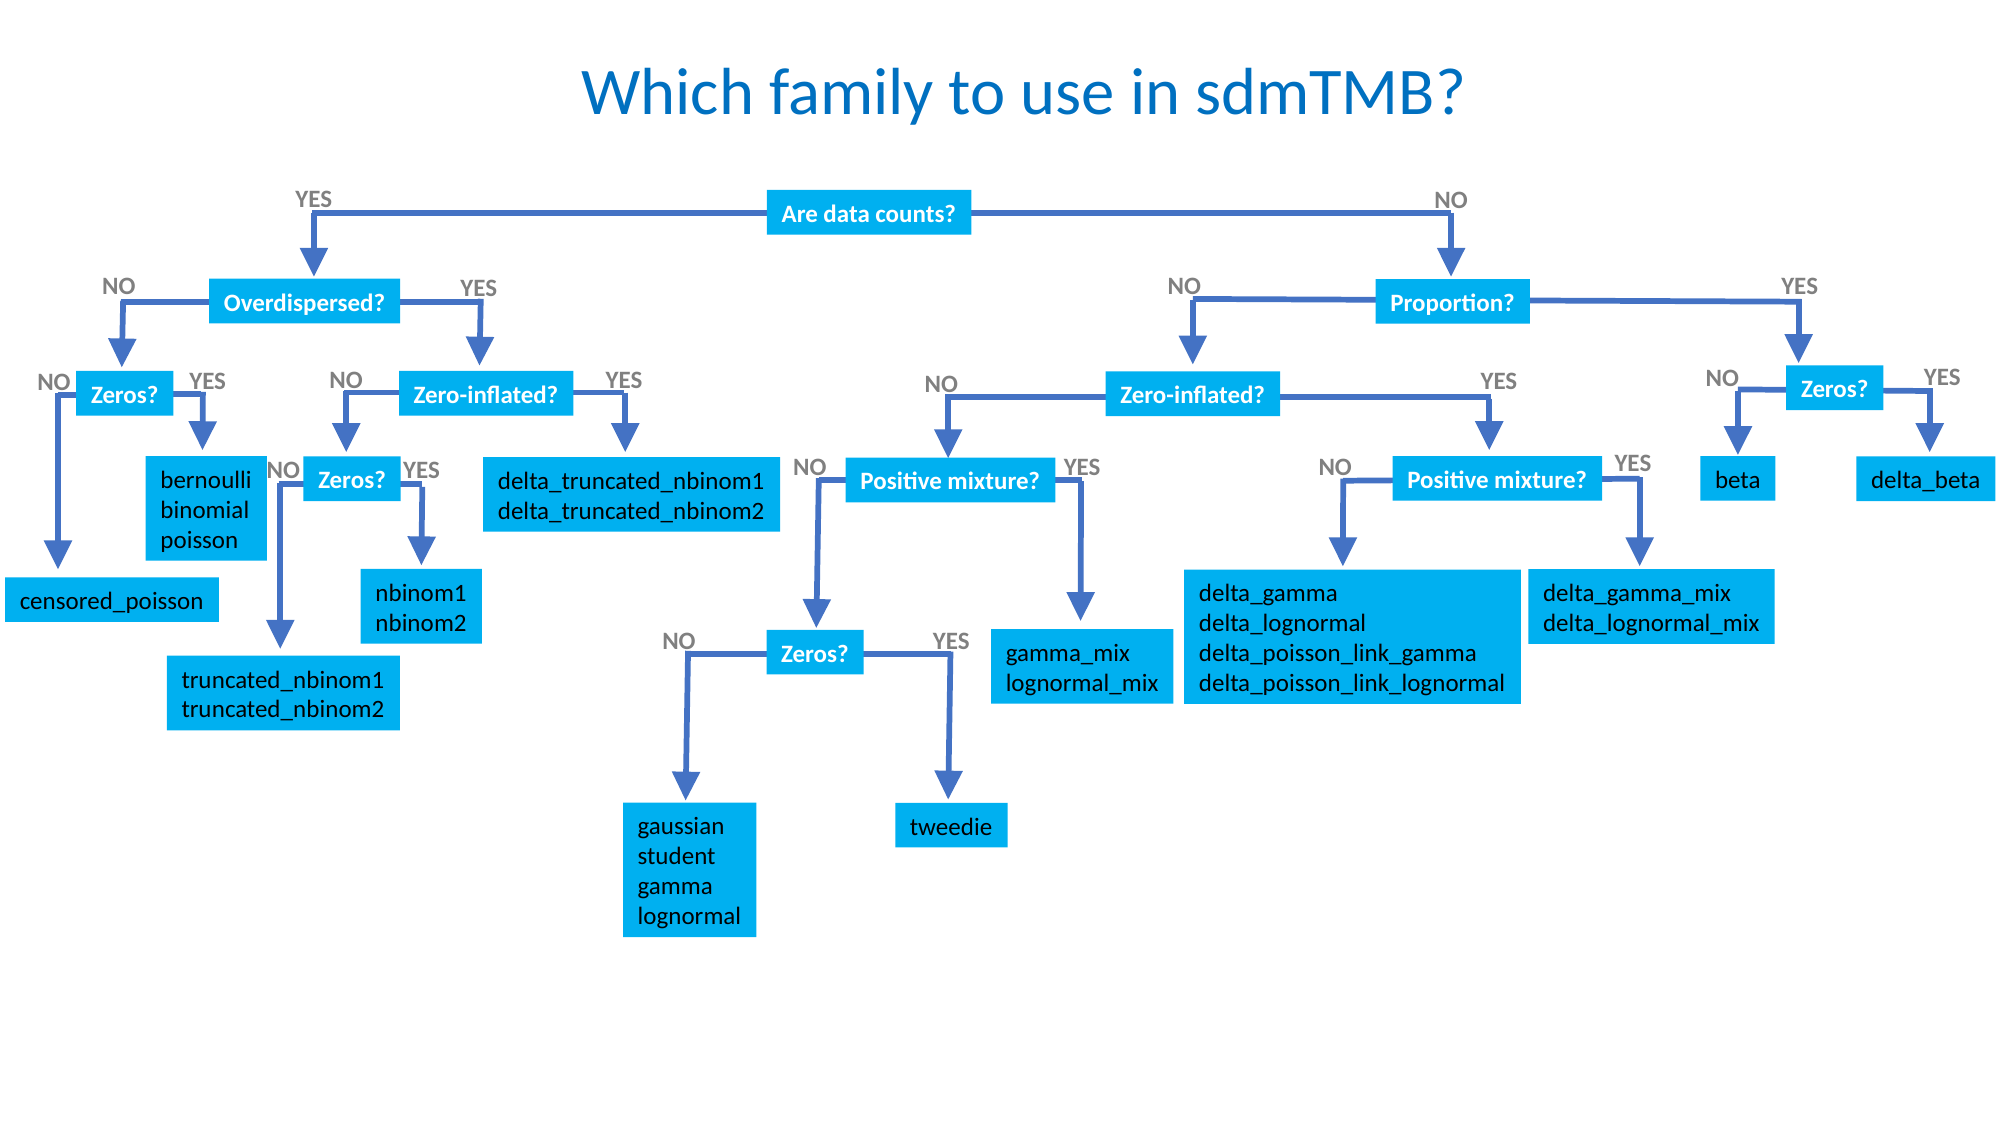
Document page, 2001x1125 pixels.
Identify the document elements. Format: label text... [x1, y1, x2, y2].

text_box bernoulli binomial poisson [145, 456, 267, 561]
text_box delta_gamma_mix delta_lognormal_mix [1528, 569, 1775, 644]
text_box gamma_mix lognormal_mix [991, 629, 1174, 704]
text_box Zeros? [76, 370, 174, 416]
text_box NO [87, 262, 151, 308]
text_box YES [1766, 261, 1833, 307]
text_box Overdispersed? [209, 278, 401, 324]
text_box Which family to use in sdmTMB? [566, 40, 1482, 136]
text_box NO [909, 360, 973, 406]
text_box NO [251, 446, 316, 492]
text_box NO [778, 443, 842, 488]
text_box YES [590, 355, 658, 401]
text_box Zeros? [766, 629, 864, 653]
text_box censored_poisson [5, 577, 219, 622]
text_box Positive mixture? [845, 481, 1056, 503]
text_box YES [280, 174, 348, 220]
text_box NO [22, 357, 86, 403]
text_box Proportion? [1375, 302, 1530, 324]
text_box YES [1048, 443, 1116, 488]
text_box YES [918, 616, 985, 662]
text_box Positive mixture? [1392, 456, 1603, 478]
text_box delta_beta [1856, 456, 1996, 502]
text_box delta_truncated_nbinom1 delta_truncated_nbinom2 [483, 457, 781, 532]
text_box NO [314, 356, 378, 401]
text_box Are data counts? [766, 189, 972, 212]
text_box Proportion? [1375, 279, 1530, 298]
text_box YES [174, 357, 242, 403]
text_box NO [647, 616, 711, 662]
text_box Positive mixture? [1392, 481, 1603, 501]
text_box NO [1690, 353, 1755, 399]
text_box NO [1152, 262, 1217, 308]
text_box Zero-inflated? [1105, 371, 1281, 396]
text_box NO [1419, 176, 1483, 221]
text_box YES [388, 446, 455, 491]
text_box Zeros? [1786, 365, 1884, 389]
text_box NO [1303, 443, 1367, 488]
text_box YES [445, 264, 513, 309]
text_box Are data counts? [766, 213, 972, 235]
text_box truncated_nbinom1 truncated_nbinom2 [166, 655, 400, 731]
text_box YES [1909, 353, 1976, 398]
text_box Zero-inflated? [399, 370, 574, 416]
text_box Zeros? [1786, 391, 1884, 411]
text_box YES [1465, 357, 1533, 403]
text_box delta_gamma delta_lognormal delta_poisson_link_gamma delta_poisson_link_lognormal [1184, 569, 1521, 704]
text_box Zeros? [303, 456, 401, 502]
text_box nbinom1 nbinom2 [360, 568, 482, 644]
text_box Zeros? [766, 654, 864, 675]
text_box tweedie [895, 802, 1008, 848]
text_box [1192, 298, 1802, 302]
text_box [685, 650, 689, 801]
text_box Positive mixture? [845, 457, 1056, 480]
text_box beta [1700, 456, 1776, 501]
text_box gaussian student gamma lognormal [623, 802, 757, 938]
text_box YES [1599, 439, 1667, 485]
text_box Zero-inflated? [1105, 398, 1281, 417]
